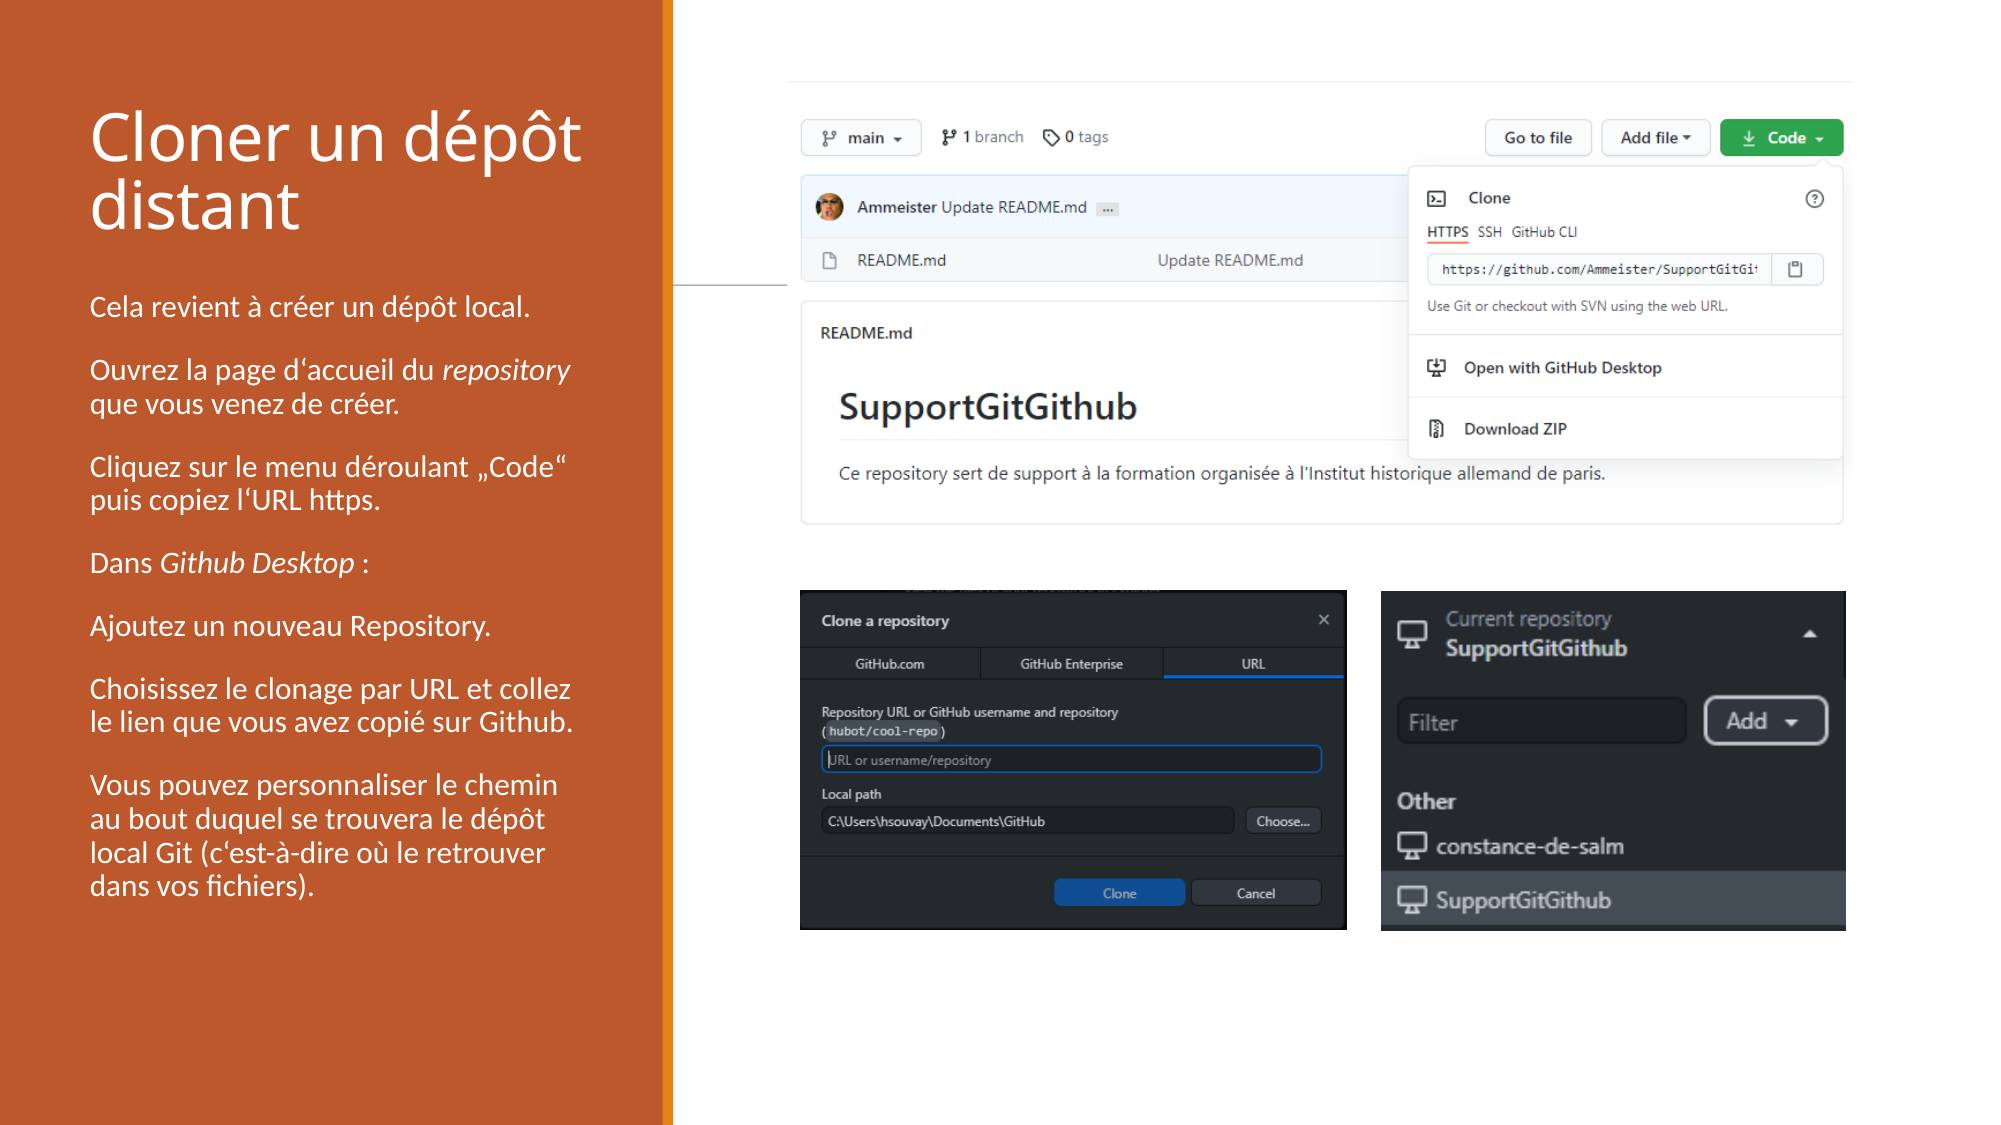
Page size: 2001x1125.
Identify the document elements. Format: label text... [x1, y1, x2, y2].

picture [787, 81, 1853, 534]
picture [1381, 590, 1846, 931]
text_box Cela revient à créer un dépôt local. Ouvrez la page d‘accueil du repository que vous venez de créer. Cliquez sur le menu déroulant „Code“ puis copiez l‘URL https. Dans Github Desktop : Ajoutez un nouveau Repository. Choisissez le clonage par URL et collez le lien que vous avez copié sur Github. Vous pouvez personnaliser le chemin au bout duquel se trouvera le dépôt local Git (c‘est-à-dire où le retrouver dans vos fichiers). [75, 283, 600, 1010]
text_box Cloner un dépôt distant [75, 79, 600, 251]
picture [800, 590, 1347, 930]
